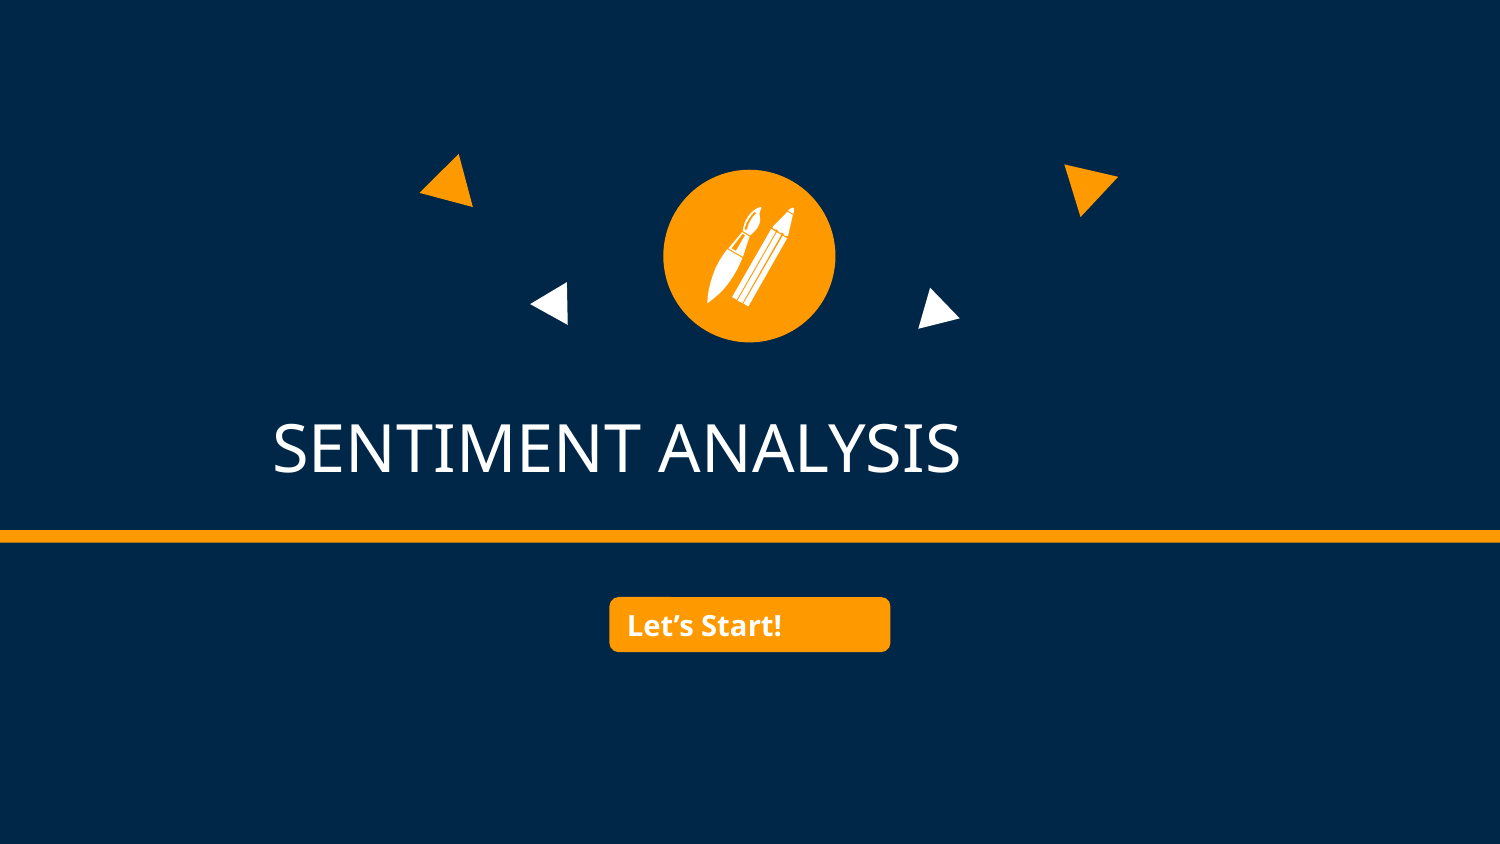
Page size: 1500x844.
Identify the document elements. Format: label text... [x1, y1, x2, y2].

text_box [916, 285, 962, 331]
text_box [0, 528, 1500, 545]
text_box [663, 169, 836, 343]
text_box [1062, 162, 1121, 220]
text_box Let’s Start! [609, 596, 891, 653]
text_box SENTIMENT ANALYSIS [257, 398, 1244, 494]
text_box [417, 151, 475, 210]
text_box [528, 280, 570, 327]
